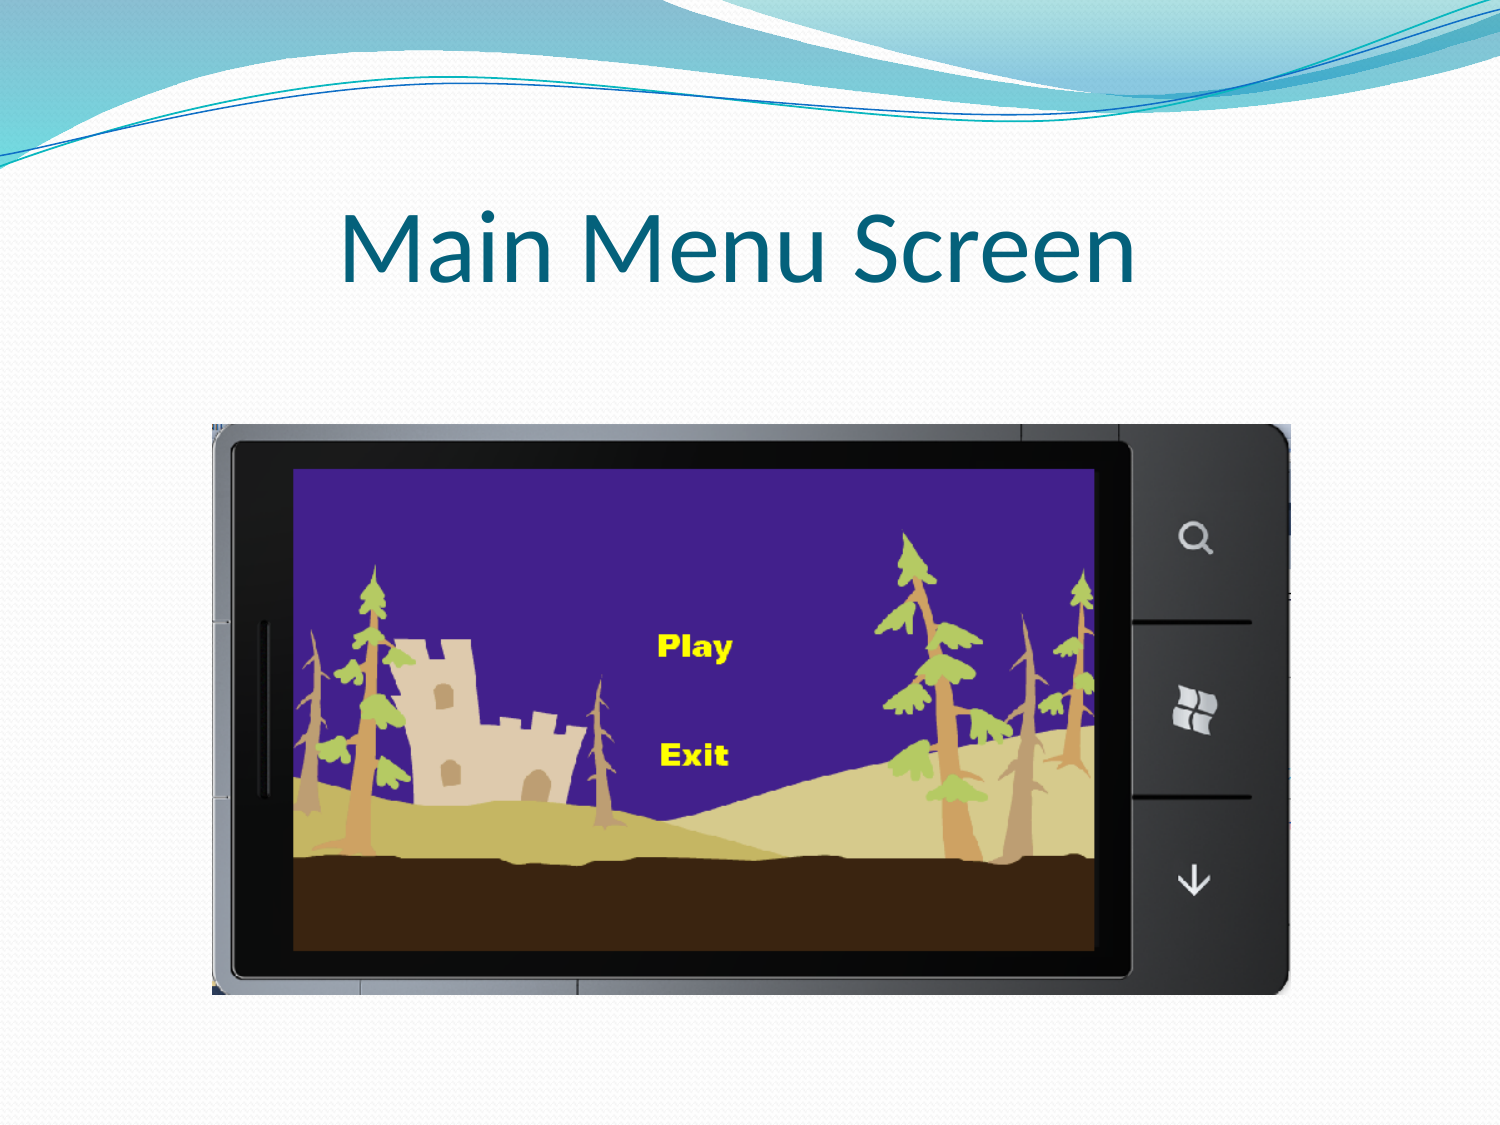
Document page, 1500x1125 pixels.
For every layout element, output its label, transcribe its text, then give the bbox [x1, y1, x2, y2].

picture [212, 424, 1291, 996]
title Main Menu Screen [74, 115, 1426, 304]
